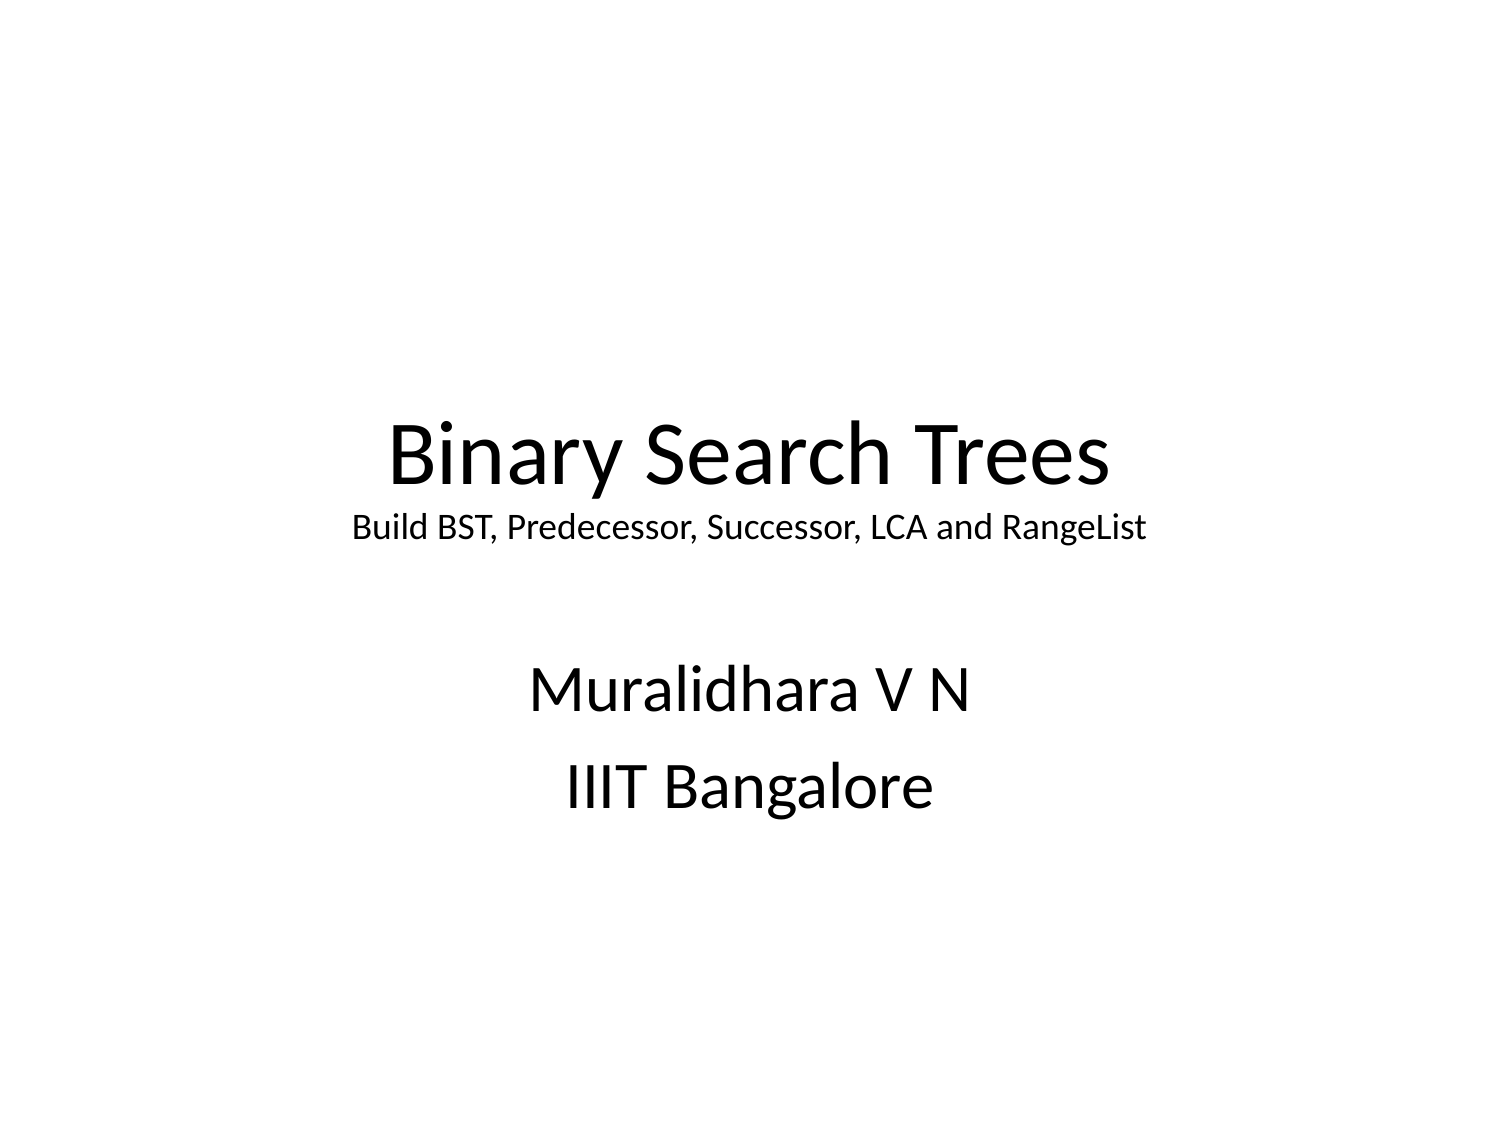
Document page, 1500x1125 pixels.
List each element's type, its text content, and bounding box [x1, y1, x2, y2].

subtitle Muralidhara V N IIIT Bangalore [225, 637, 1275, 925]
title Binary Search Trees Build BST, Predecessor, Successor, LCA and RangeList [112, 349, 1388, 591]
